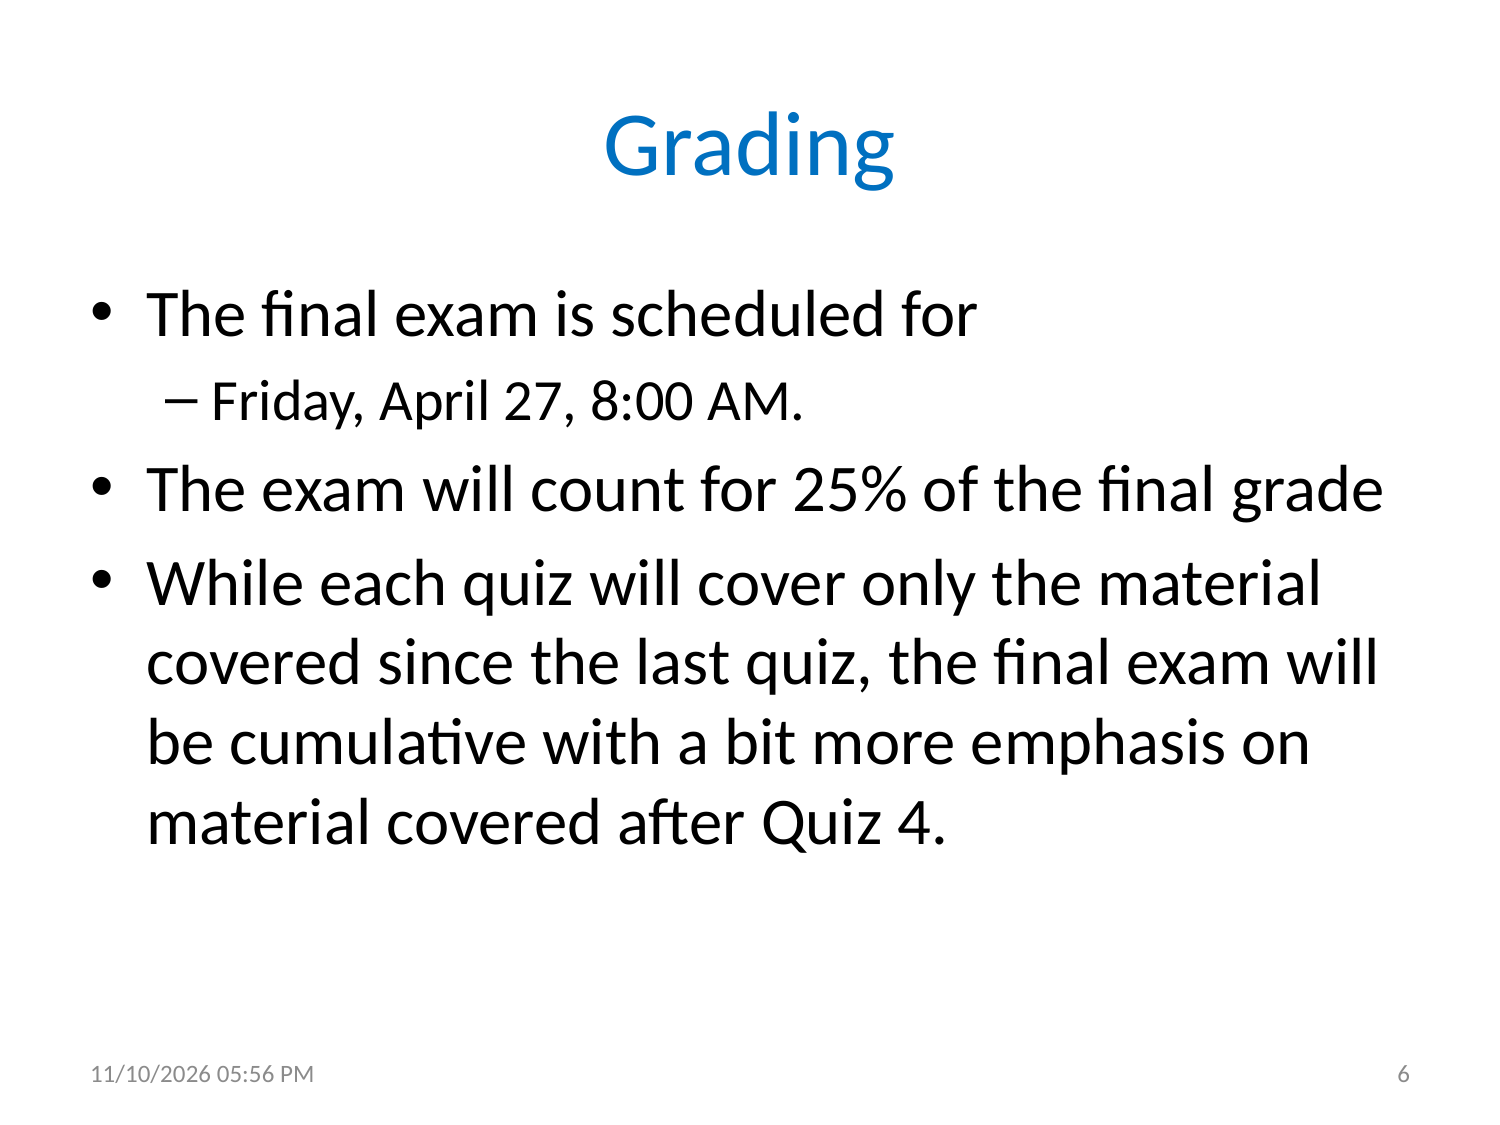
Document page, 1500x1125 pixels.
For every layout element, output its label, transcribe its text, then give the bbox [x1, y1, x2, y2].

title Grading [75, 45, 1425, 233]
slide_number 6 [1074, 1042, 1425, 1103]
list The final exam is scheduled for Friday, April 27, 8:00 AM. The exam will count for 25% of the final grade While each quiz will cover only the material covered since the last quiz, the final exam will be cumulative with a bit more emphasis on material covered after Quiz 4. [75, 262, 1425, 1005]
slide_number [75, 1042, 425, 1103]
